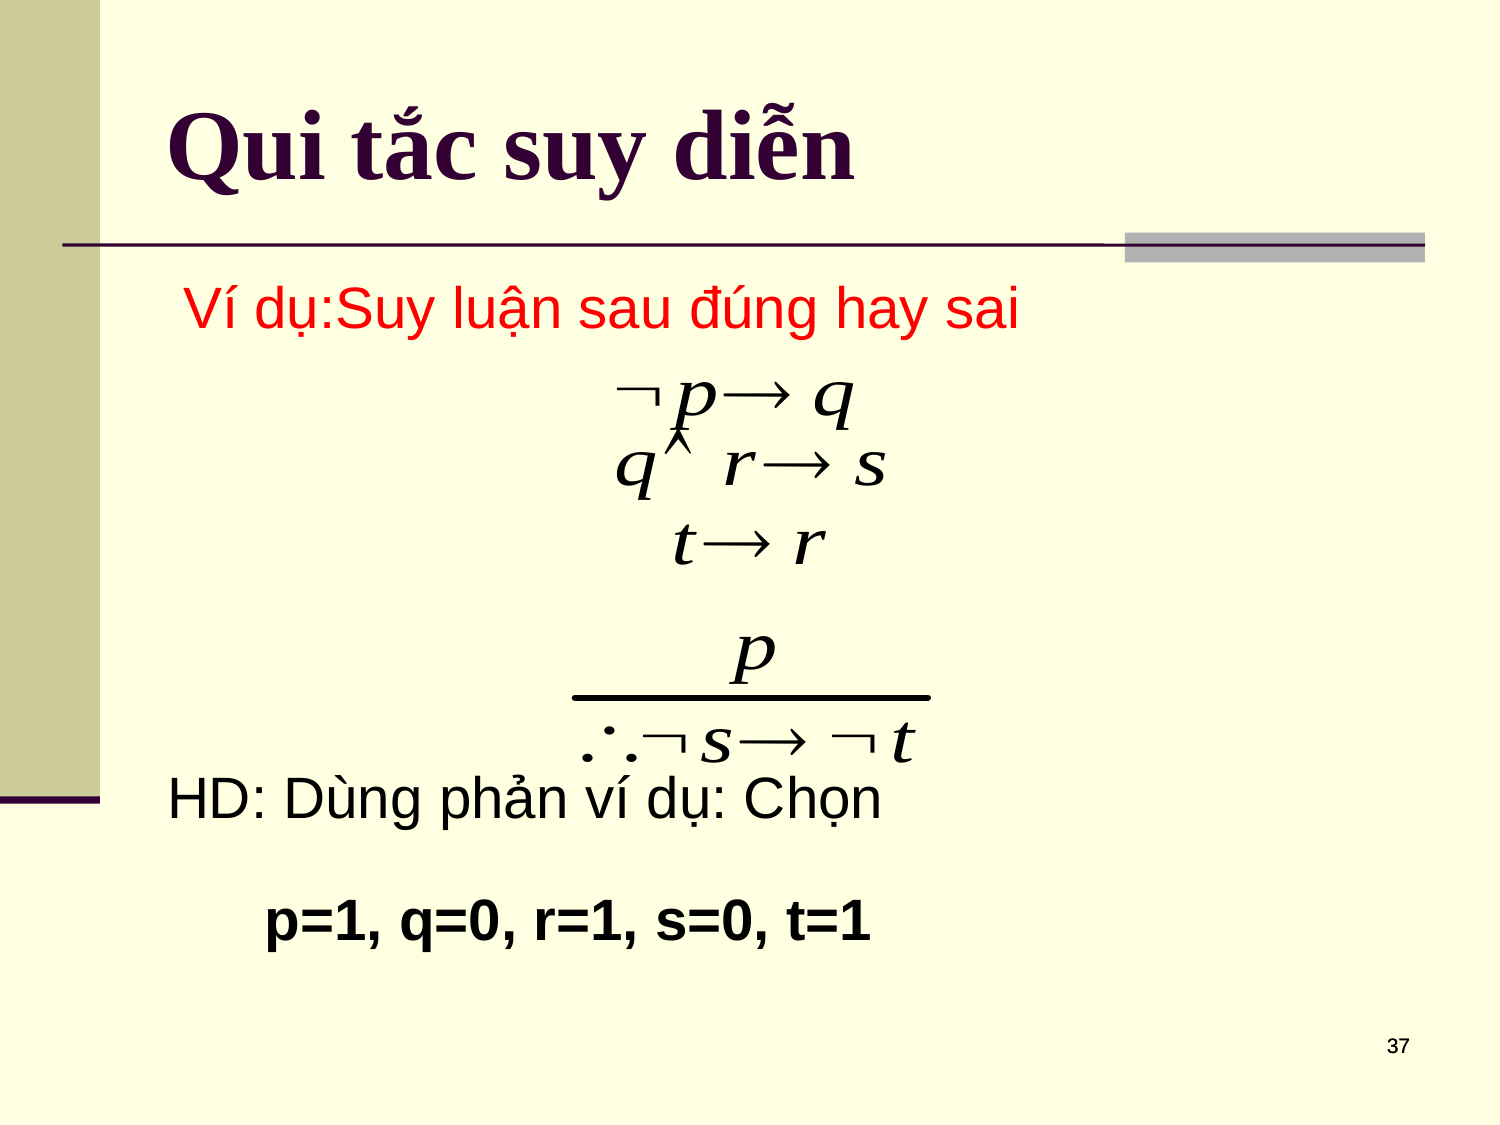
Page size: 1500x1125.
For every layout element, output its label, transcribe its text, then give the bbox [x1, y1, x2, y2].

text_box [549, 337, 959, 788]
title Qui tắc suy diễn [149, 45, 1426, 234]
list Ví dụ:Suy luận sau đúng hay sai HD: Dùng phản ví dụ: Chọn [124, 262, 1463, 1006]
text_box 37 [1112, 1024, 1425, 1100]
text_box p=1, q=0, r=1, s=0, t=1 [249, 875, 1175, 960]
